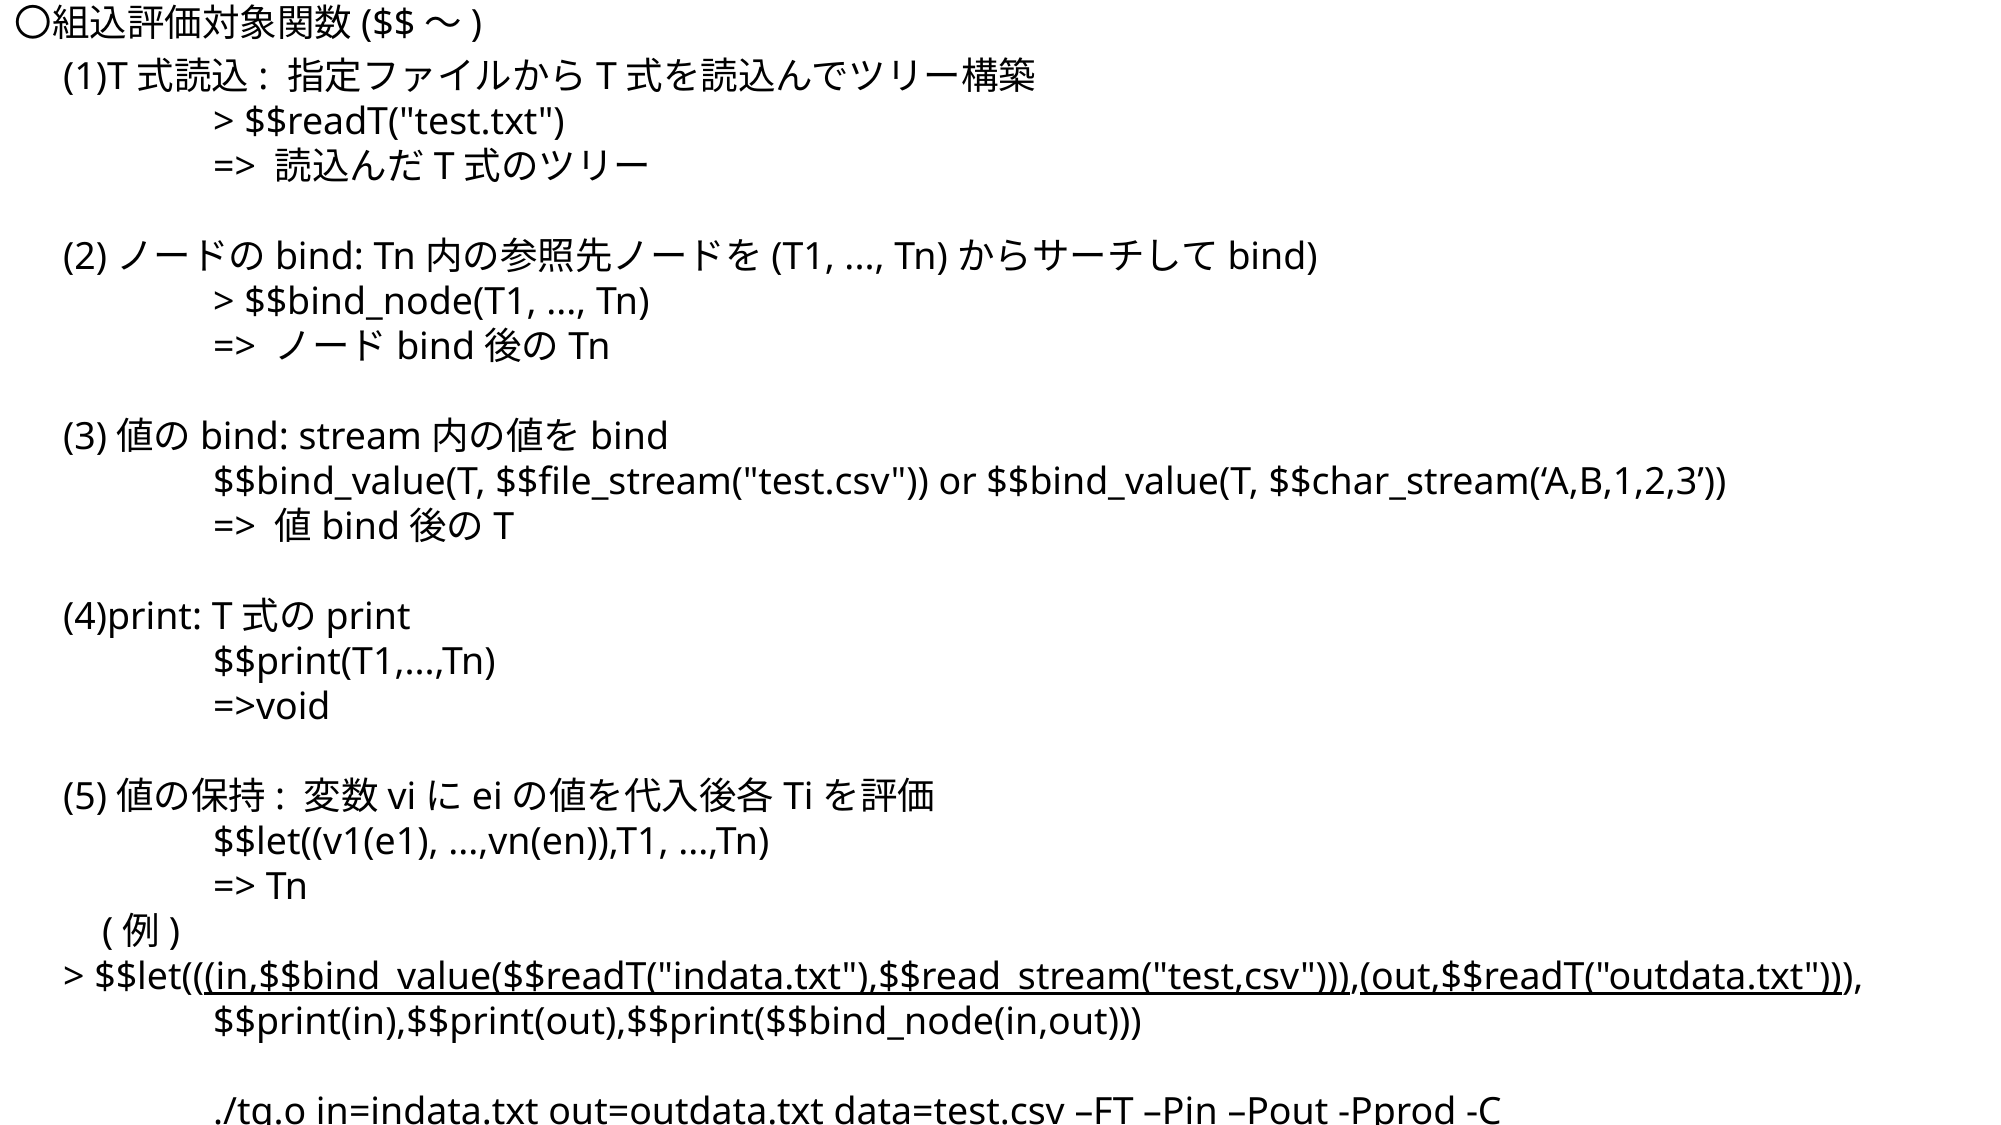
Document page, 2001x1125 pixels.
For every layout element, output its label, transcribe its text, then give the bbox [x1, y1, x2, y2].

text_box 〇組込評価対象関数($$～) [0, 0, 738, 52]
text_box (1)T式読込: 指定ファイルからT式を読込んでツリー構築 > $$readT("test.txt") => 読込んだT式のツリー (2)ノードのbind: Tn内の参照先ノードを(T1, ..., Tn)からサーチしてbind) > $$bind_node(T1, ..., Tn) => ノードbind後のTn (3)値のbind: stream内の値をbind $$bind_value(T, $$file_stream("test.csv")) or $$bind_value(T, $$char_stream(‘A,B,1,2,3’)) => 値bind後のT (4)print: T式のprint $$print(T1,...,Tn) =>void (5)値の保持: 変数viにeiの値を代入後各Tiを評価 $$let((v1(e1), ...,vn(en)),T1, ...,Tn) => Tn (例) > $$let(((in,$$bind_value($$readT("indata.txt"),$$read_stream("test,csv"))),(out,$$readT("outdata.txt"))), $$print(in),$$print(out),$$print($$bind_node(in,out))) ./tq.o in=indata.txt out=outdata.txt data=test.csv –FT –Pin –Pout -Pprod -C [48, 44, 2000, 1125]
